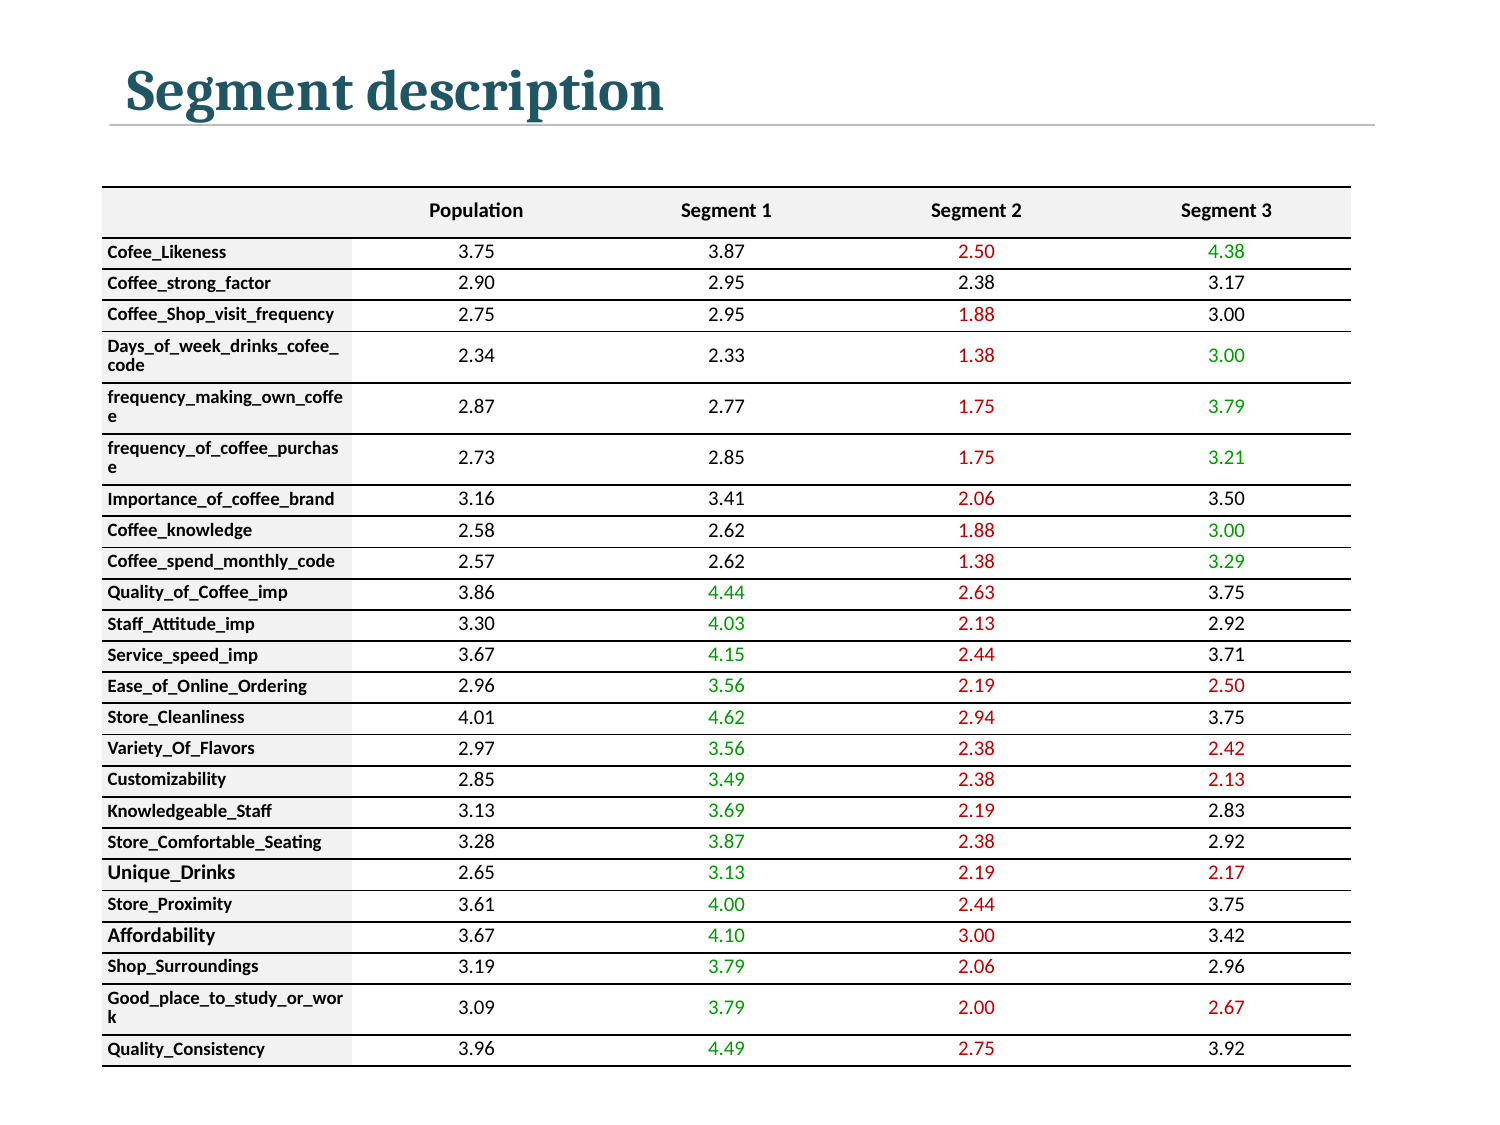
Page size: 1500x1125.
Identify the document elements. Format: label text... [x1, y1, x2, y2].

table_cell 4.38 [1101, 239, 1351, 268]
table_cell 4.01 [352, 704, 602, 734]
table_cell 3.75 [1101, 891, 1351, 921]
table_cell 2.83 [1101, 798, 1351, 827]
table_cell 3.13 [602, 860, 852, 890]
table_cell Shop_Surroundings [102, 954, 352, 983]
table_cell 2.13 [852, 611, 1101, 640]
table_cell 3.29 [1101, 548, 1351, 578]
table_cell 2.33 [602, 332, 852, 382]
table_cell 2.94 [852, 704, 1101, 734]
table_cell 2.75 [852, 1036, 1101, 1065]
table_cell 3.75 [352, 239, 602, 268]
table_header Segment 3 [1101, 188, 1351, 237]
table_cell 2.38 [852, 767, 1101, 796]
table_cell 2.87 [352, 384, 602, 433]
table_cell Staff_Attitude_imp [102, 611, 352, 640]
table_cell 1.38 [852, 332, 1101, 382]
table_cell 3.75 [1101, 704, 1351, 734]
table_cell Customizability [102, 767, 352, 796]
table_cell 2.44 [852, 891, 1101, 921]
table_header Segment 1 [602, 188, 852, 237]
table_cell 2.62 [602, 517, 852, 547]
table_cell 1.88 [852, 301, 1101, 331]
table_cell 3.17 [1101, 270, 1351, 299]
table_cell 3.92 [1101, 1036, 1351, 1065]
table_cell 2.57 [352, 548, 602, 578]
table_cell 3.28 [352, 829, 602, 858]
table_cell 4.10 [602, 923, 852, 952]
table_cell 2.75 [352, 301, 602, 331]
table_cell 3.67 [352, 923, 602, 952]
table_cell 3.50 [1101, 486, 1351, 515]
table_cell 3.00 [1101, 332, 1351, 382]
table_cell 4.49 [602, 1036, 852, 1065]
table_cell 2.42 [1101, 735, 1351, 765]
table_cell 3.86 [352, 580, 602, 609]
table_cell Cofee_Likeness [102, 239, 352, 268]
table_cell 2.19 [852, 798, 1101, 827]
table_cell 3.00 [852, 923, 1101, 952]
table_cell Store_Comfortable_Seating [102, 829, 352, 858]
table_cell 3.21 [1101, 435, 1351, 484]
text_box [101, 1046, 1352, 1110]
table_cell 2.62 [602, 548, 852, 578]
table_cell 3.41 [602, 486, 852, 515]
table_cell 2.90 [352, 270, 602, 299]
table_cell 1.75 [852, 435, 1101, 484]
table_cell Days_of_week_drinks_cofee_code [102, 332, 352, 382]
table_cell 4.44 [602, 580, 852, 609]
table_cell 3.75 [1101, 580, 1351, 609]
table_cell Ease_of_Online_Ordering [102, 673, 352, 702]
table_cell 3.71 [1101, 642, 1351, 671]
table_cell Good_place_to_study_or_work [102, 985, 352, 1034]
table_cell 3.00 [1101, 517, 1351, 547]
table_cell 3.79 [602, 985, 852, 1034]
table_cell frequency_making_own_coffee [102, 384, 352, 433]
table_cell 2.96 [1101, 954, 1351, 983]
table_cell 3.56 [602, 673, 852, 702]
table_cell 2.58 [352, 517, 602, 547]
table_cell 2.67 [1101, 985, 1351, 1034]
table_cell 4.15 [602, 642, 852, 671]
table_cell 3.87 [602, 829, 852, 858]
table_cell Knowledgeable_Staff [102, 798, 352, 827]
table_cell 3.79 [602, 954, 852, 983]
table_cell Coffee_strong_factor [102, 270, 352, 299]
table_header Population [352, 188, 602, 237]
table_cell 2.34 [352, 332, 602, 382]
table_cell 4.62 [602, 704, 852, 734]
table_cell 3.00 [1101, 301, 1351, 331]
table_cell Unique_Drinks [102, 860, 352, 890]
table_cell 2.77 [602, 384, 852, 433]
table_cell 2.73 [352, 435, 602, 484]
table_cell 2.06 [852, 954, 1101, 983]
table_cell 3.69 [602, 798, 852, 827]
table_cell 3.79 [1101, 384, 1351, 433]
table_cell 3.96 [352, 1036, 602, 1065]
table_cell 2.19 [852, 673, 1101, 702]
table_cell 3.13 [352, 798, 602, 827]
table_cell 2.96 [352, 673, 602, 702]
table_cell frequency_of_coffee_purchase [102, 435, 352, 484]
table_header Segment 2 [852, 188, 1101, 237]
table_cell 3.87 [602, 239, 852, 268]
table_cell 2.50 [852, 239, 1101, 268]
table_cell 2.38 [852, 270, 1101, 299]
text_box Segment description [112, 0, 1363, 123]
table_cell Importance_of_coffee_brand [102, 486, 352, 515]
table_cell 2.95 [602, 270, 852, 299]
table_header [102, 188, 352, 237]
table_cell 3.30 [352, 611, 602, 640]
table_cell 1.75 [852, 384, 1101, 433]
table_cell 1.88 [852, 517, 1101, 547]
table_cell 3.61 [352, 891, 602, 921]
table_cell 2.00 [852, 985, 1101, 1034]
table_cell 2.97 [352, 735, 602, 765]
table_cell 3.67 [352, 642, 602, 671]
table_cell 1.38 [852, 548, 1101, 578]
table_cell Affordability [102, 923, 352, 952]
table_cell 4.00 [602, 891, 852, 921]
table_cell 2.17 [1101, 860, 1351, 890]
table_cell Store_Proximity [102, 891, 352, 921]
table_cell 2.85 [352, 767, 602, 796]
table_cell Variety_Of_Flavors [102, 735, 352, 765]
table_cell 2.92 [1101, 829, 1351, 858]
table_cell 2.13 [1101, 767, 1351, 796]
table_cell 2.38 [852, 829, 1101, 858]
table_cell 2.06 [852, 486, 1101, 515]
table_cell 2.85 [602, 435, 852, 484]
table_cell 2.38 [852, 735, 1101, 765]
table_cell 2.19 [852, 860, 1101, 890]
table_cell Store_Cleanliness [102, 704, 352, 734]
table_cell Coffee_spend_monthly_code [102, 548, 352, 578]
table_cell 2.50 [1101, 673, 1351, 702]
table_cell 3.16 [352, 486, 602, 515]
table_cell Quality_of_Coffee_imp [102, 580, 352, 609]
table_cell 2.65 [352, 860, 602, 890]
table_cell 2.44 [852, 642, 1101, 671]
table_cell 2.63 [852, 580, 1101, 609]
table_cell Quality_Consistency [102, 1036, 352, 1065]
table_cell 2.92 [1101, 611, 1351, 640]
table_cell 3.09 [352, 985, 602, 1034]
table_cell 4.03 [602, 611, 852, 640]
table_cell Coffee_Shop_visit_frequency [102, 301, 352, 331]
table_cell Service_speed_imp [102, 642, 352, 671]
table_cell 3.19 [352, 954, 602, 983]
table_cell 2.95 [602, 301, 852, 331]
table_cell 3.42 [1101, 923, 1351, 952]
table_cell 3.56 [602, 735, 852, 765]
table_cell 3.49 [602, 767, 852, 796]
table_cell Coffee_knowledge [102, 517, 352, 547]
